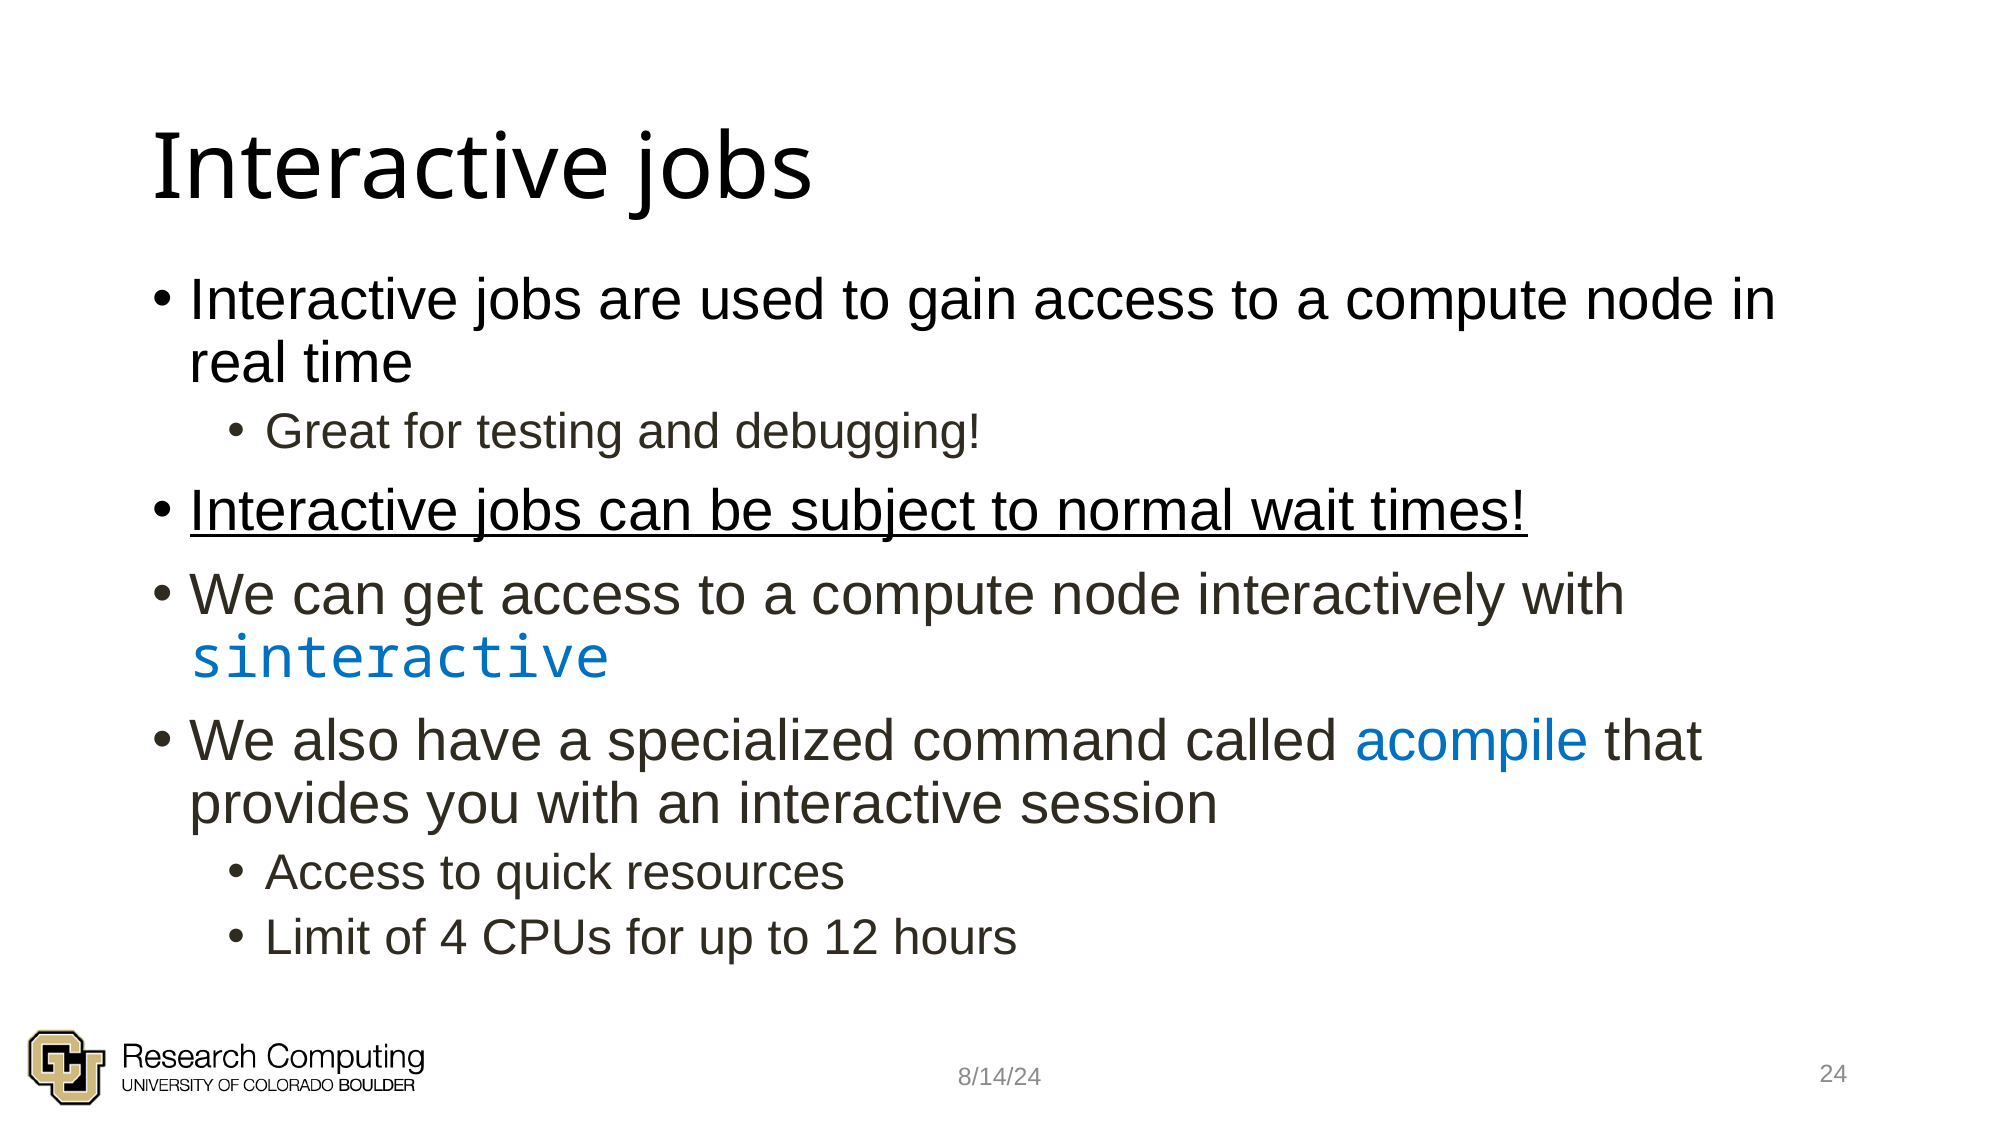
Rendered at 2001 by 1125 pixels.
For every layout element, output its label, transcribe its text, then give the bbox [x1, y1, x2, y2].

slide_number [774, 1045, 1225, 1105]
slide_number 24 [1412, 1042, 1863, 1103]
list Interactive jobs are used to gain access to a compute node in real time Great for testing and debugging! Interactive jobs can be subject to normal wait times! We can get access to a compute node interactively with sinteractive We also have a specialized command called acompile that provides you with an interactive session Access to quick resources Limit of 4 CPUs for up to 12 hours [137, 261, 1863, 976]
picture [0, 1024, 775, 1121]
title Interactive jobs [137, 59, 1863, 261]
